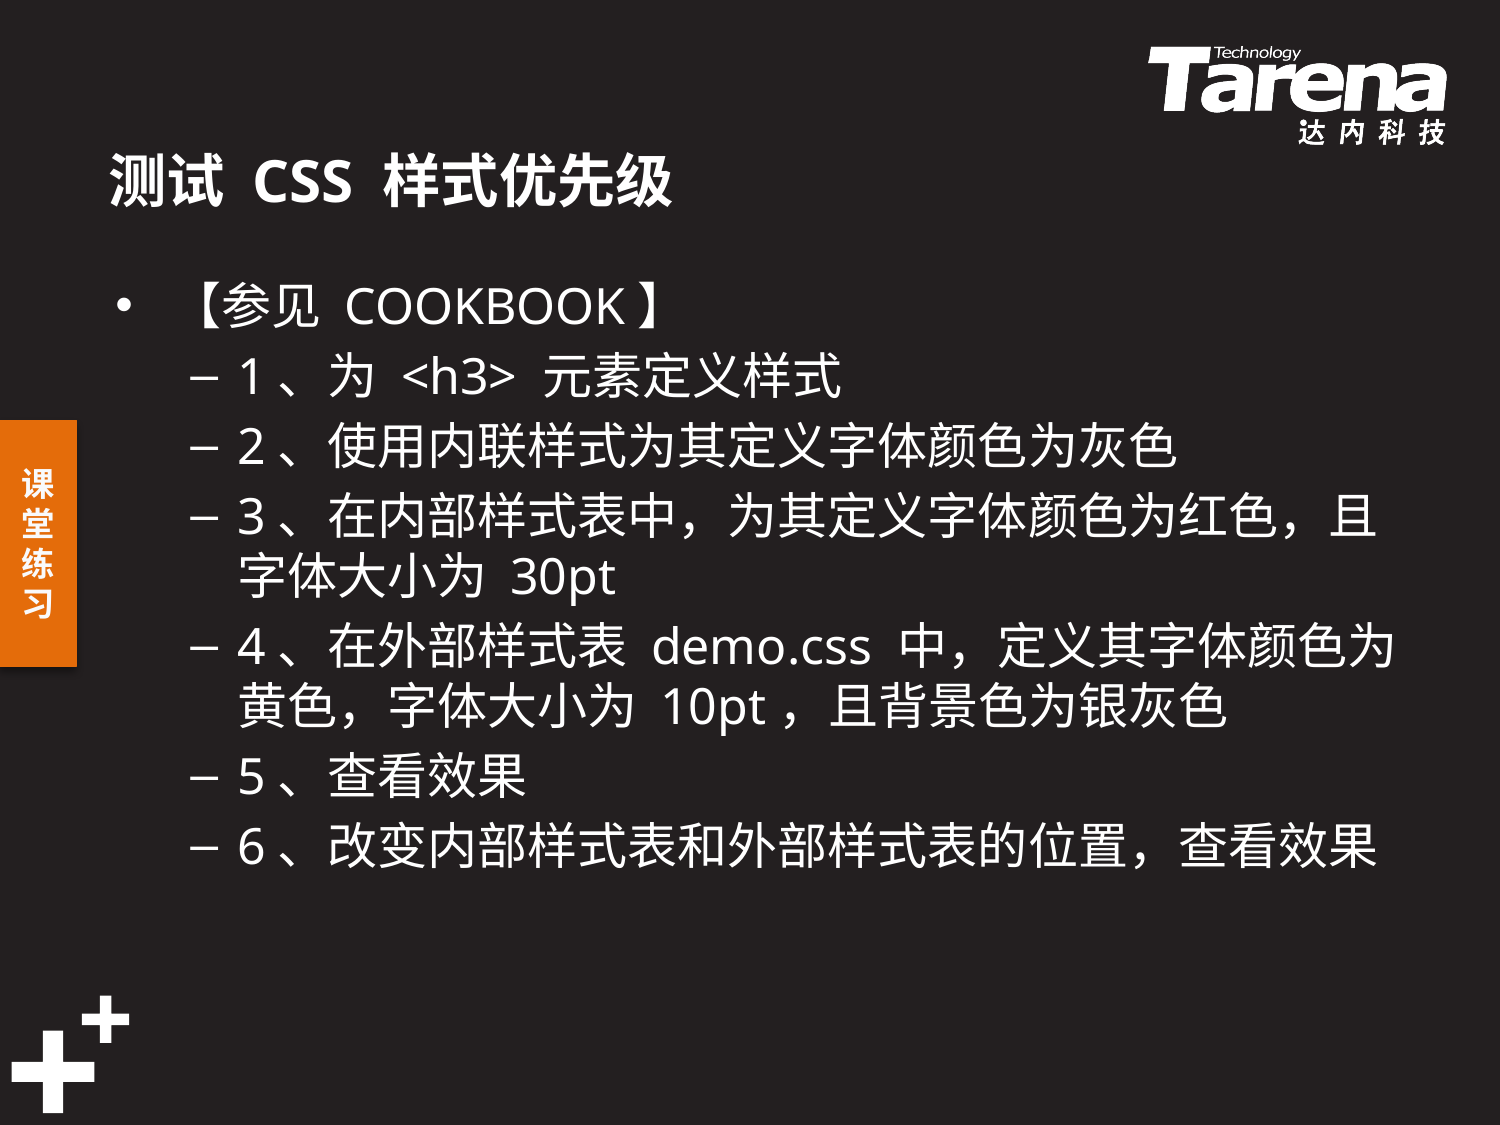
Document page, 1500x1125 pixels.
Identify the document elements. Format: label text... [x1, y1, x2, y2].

picture [1148, 46, 1447, 145]
title 测试 CSS 样式优先级 [93, 93, 1020, 266]
list 【参见 COOKBOOK】 1、为 <h3> 元素定义样式 2、使用内联样式为其定义字体颜色为灰色 3、在内部样式表中，为其定义字体颜色为红色，且字体大小为 30pt 4、在外部样式表 demo.css 中，定义其字体颜色为黄色，字体大小为 10pt，且背景色为银灰色 5、查看效果 6、改变内部样式表和外部样式表的位置，查看效果 [100, 267, 1436, 1059]
